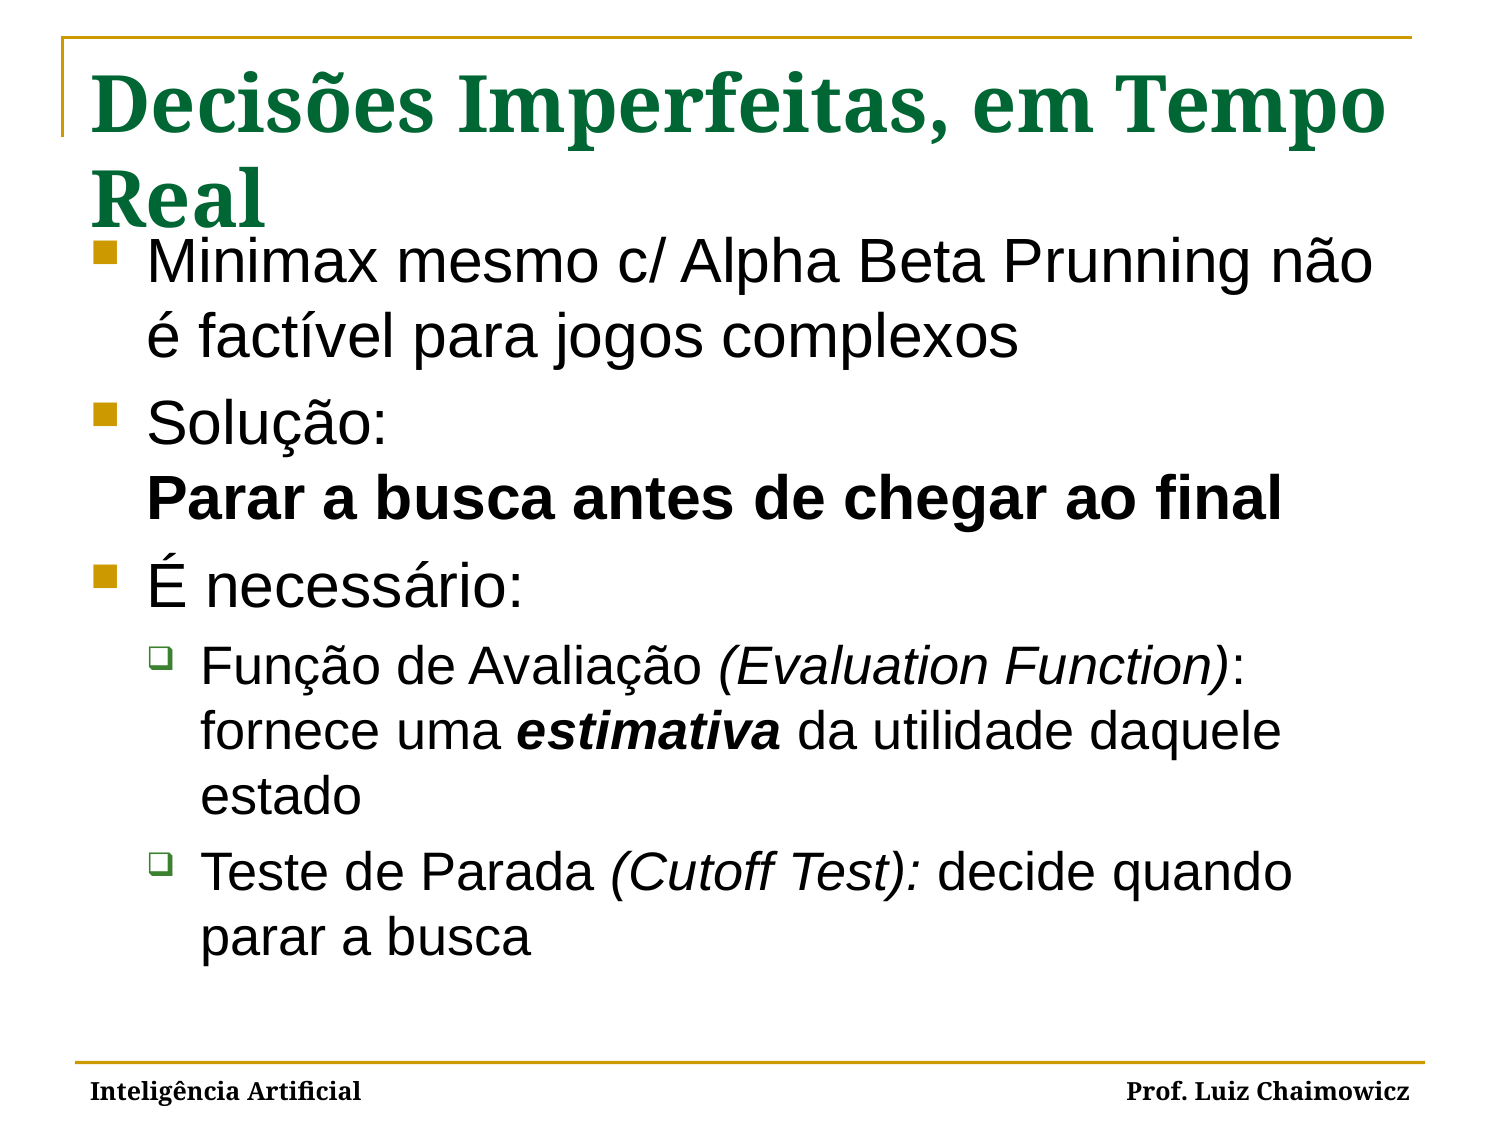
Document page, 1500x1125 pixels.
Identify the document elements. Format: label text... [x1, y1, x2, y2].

list Minimax mesmo c/ Alpha Beta Prunning não é factível para jogos complexos Solução: Parar a busca antes de chegar ao final É necessário: Função de Avaliação (Evaluation Function): fornece uma estimativa da utilidade daquele estado Teste de Parada (Cutoff Test): decide quando parar a busca [74, 212, 1426, 1038]
footer Inteligência Artificial [74, 1074, 501, 1113]
title Decisões Imperfeitas, em Tempo Real [74, 45, 1426, 188]
